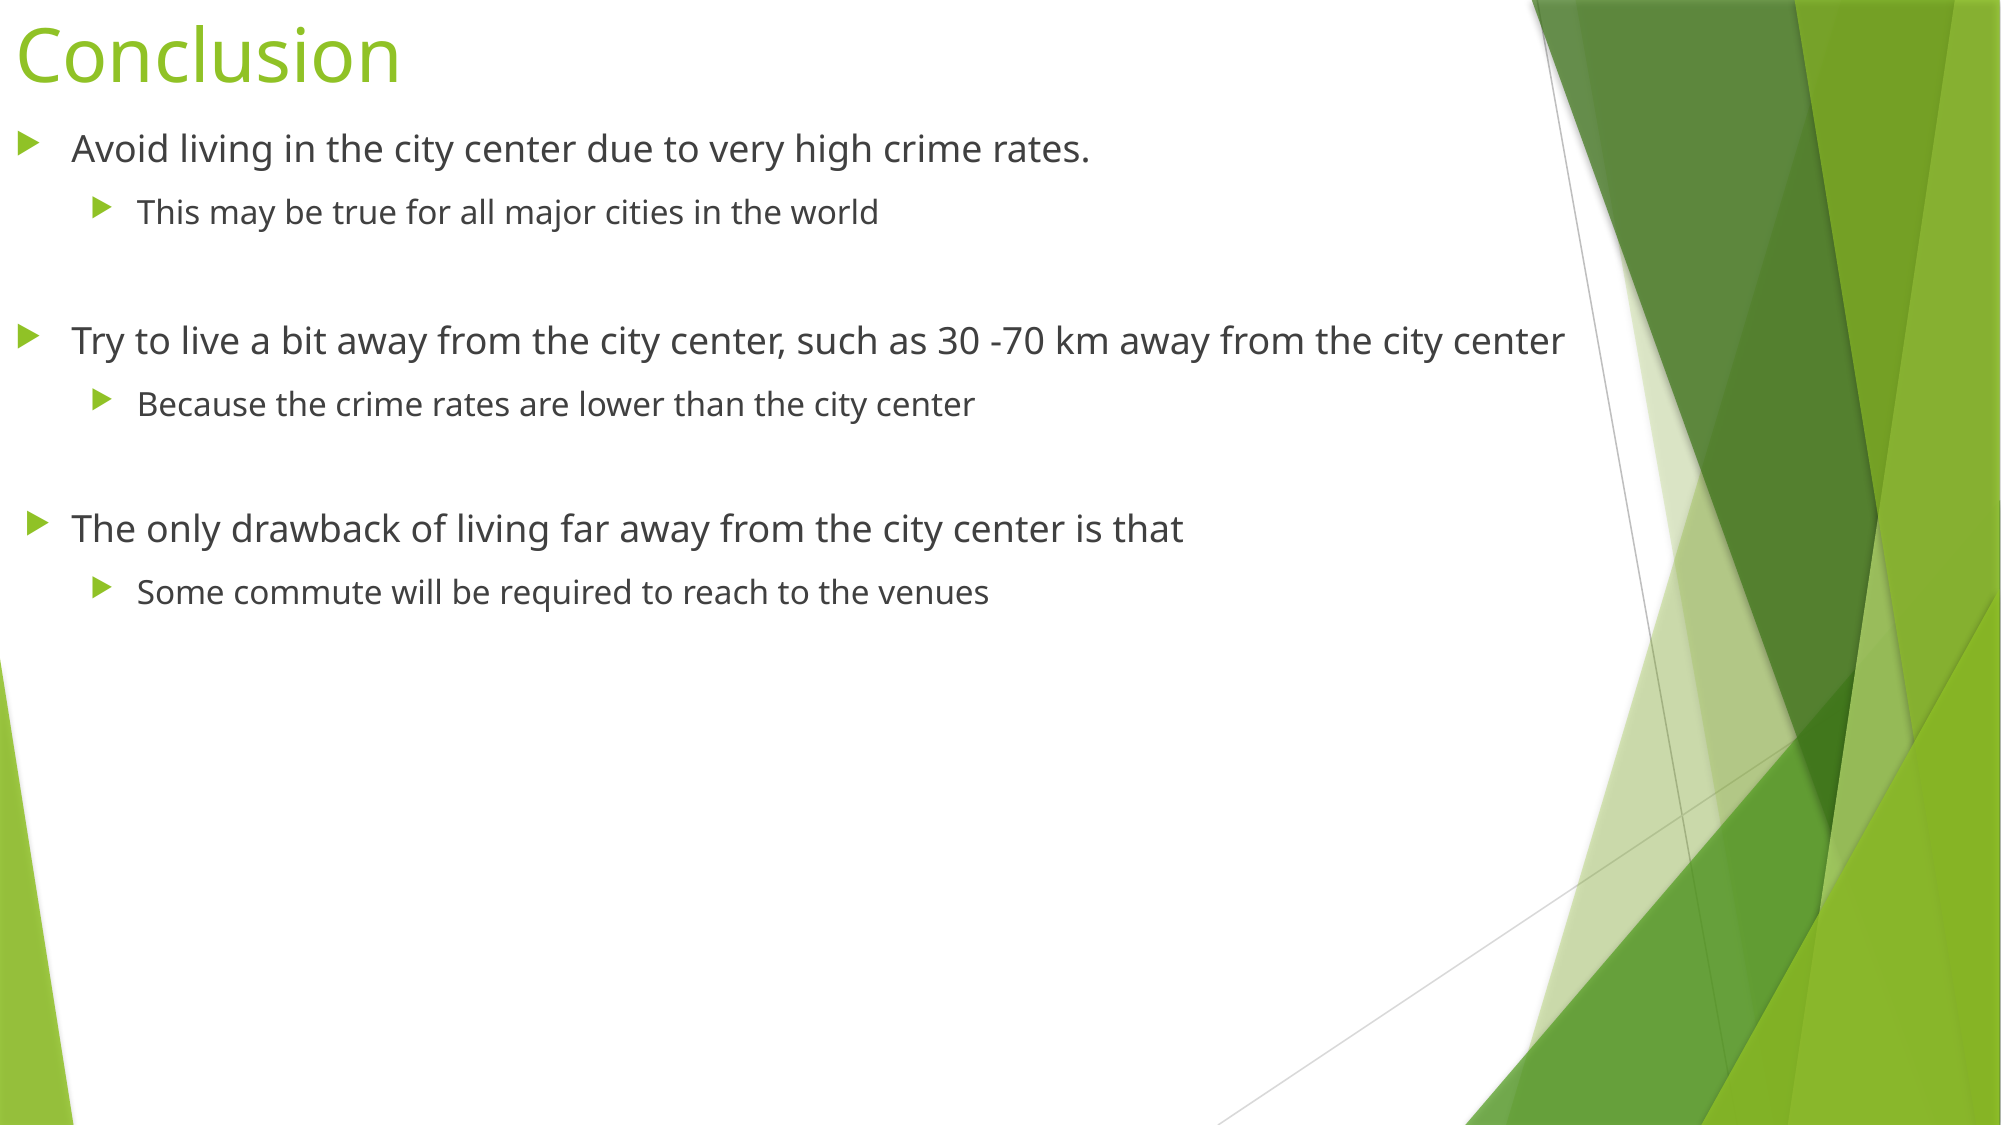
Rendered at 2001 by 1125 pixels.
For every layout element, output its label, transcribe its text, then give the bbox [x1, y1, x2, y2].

title Conclusion [0, 0, 1411, 117]
list Avoid living in the city center due to very high crime rates. This may be true for all major cities in the world Try to live a bit away from the city center, such as 30 -70 km away from the city center Because the crime rates are lower than the city center The only drawback of living far away from the city center is that Some commute will be required to reach to the venues [0, 117, 1827, 755]
